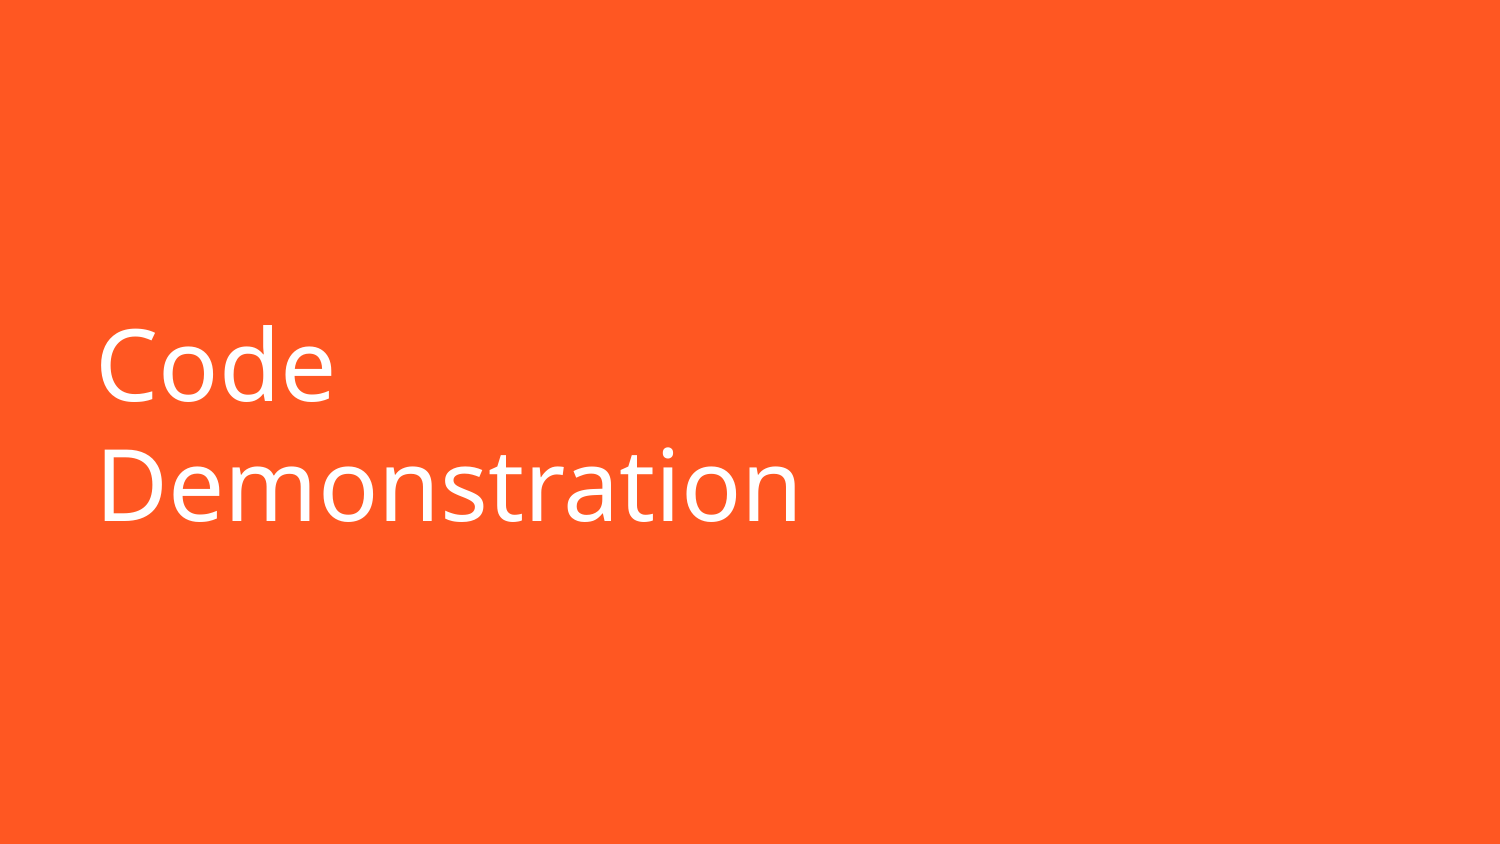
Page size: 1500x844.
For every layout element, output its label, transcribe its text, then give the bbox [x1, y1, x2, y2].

title Code Demonstration [80, 86, 1013, 758]
